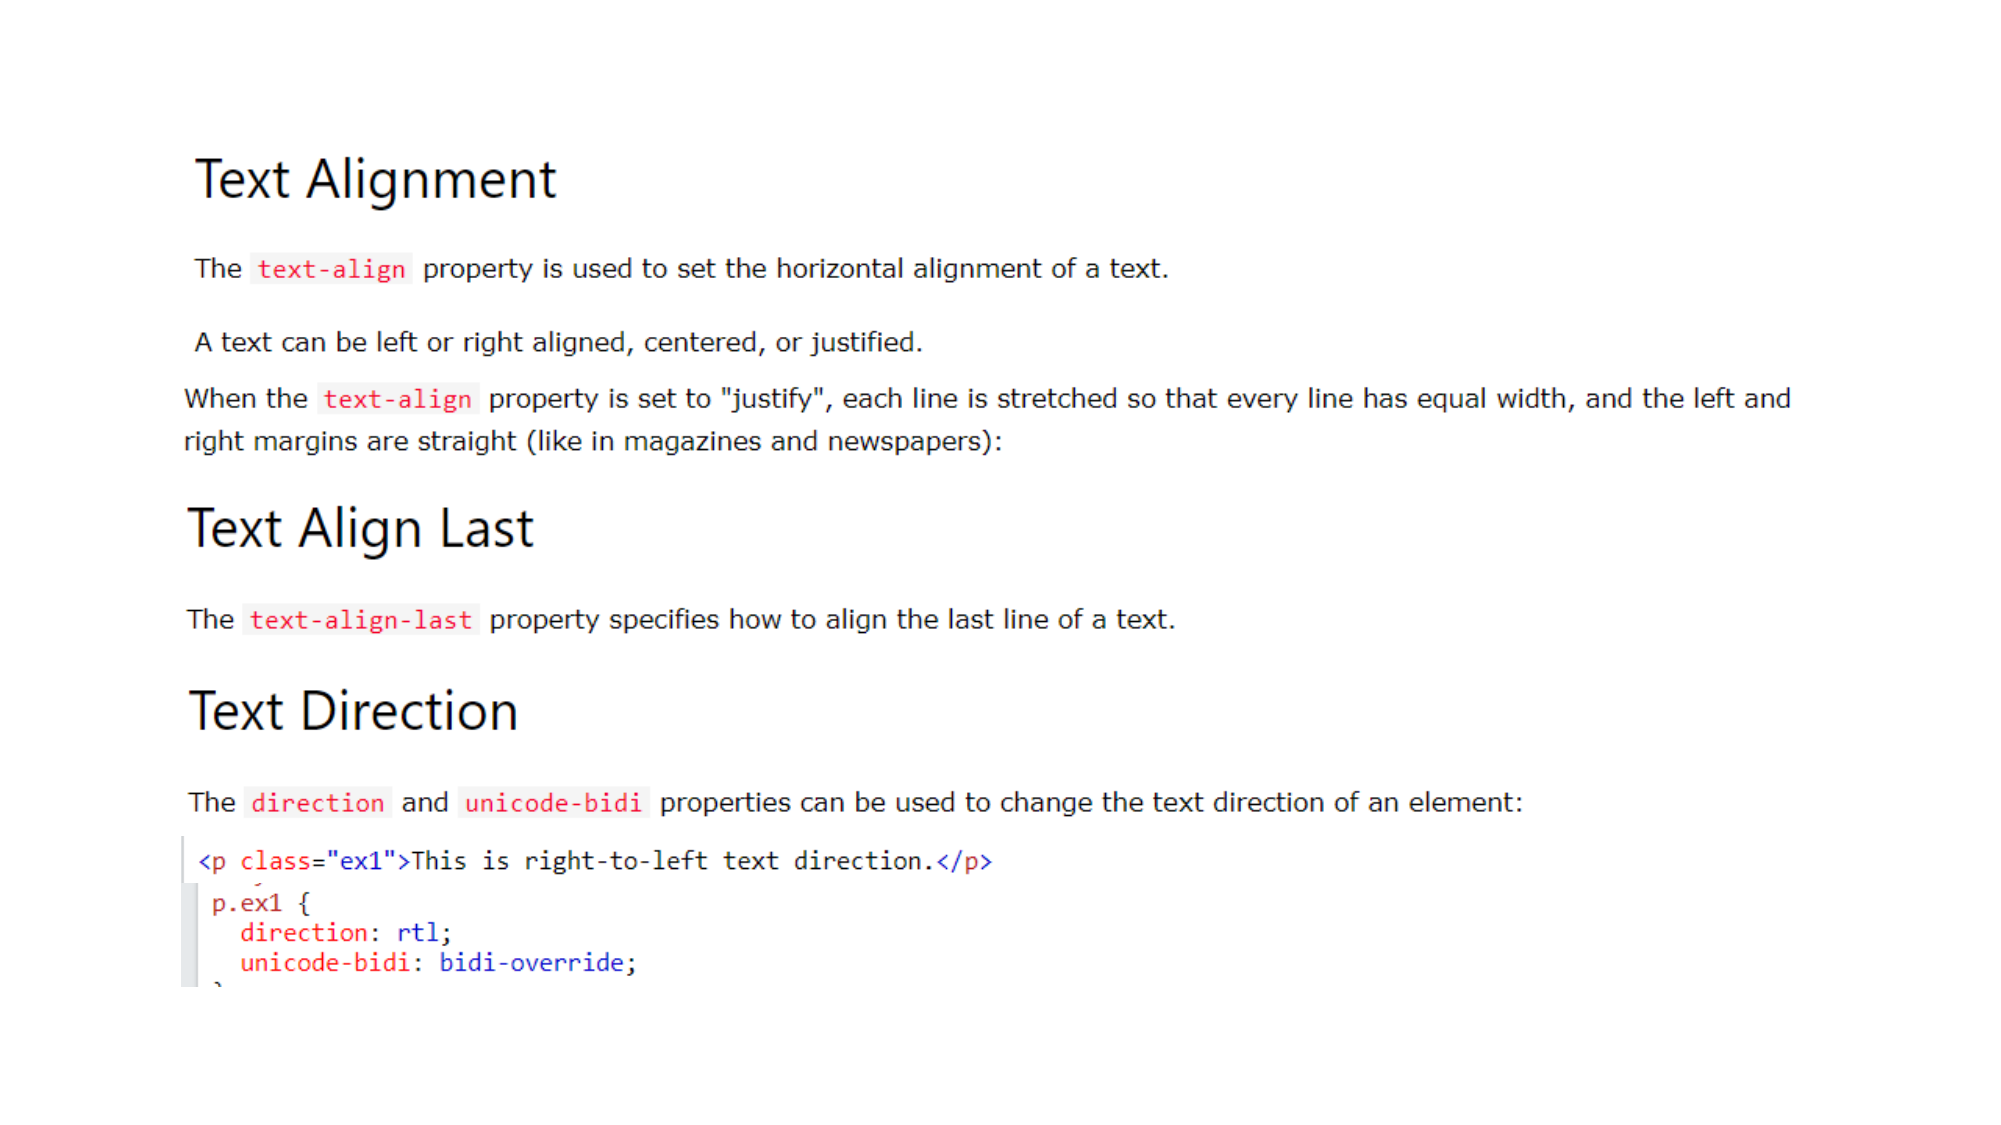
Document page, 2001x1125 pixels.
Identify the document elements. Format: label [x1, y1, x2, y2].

picture [165, 115, 1824, 987]
